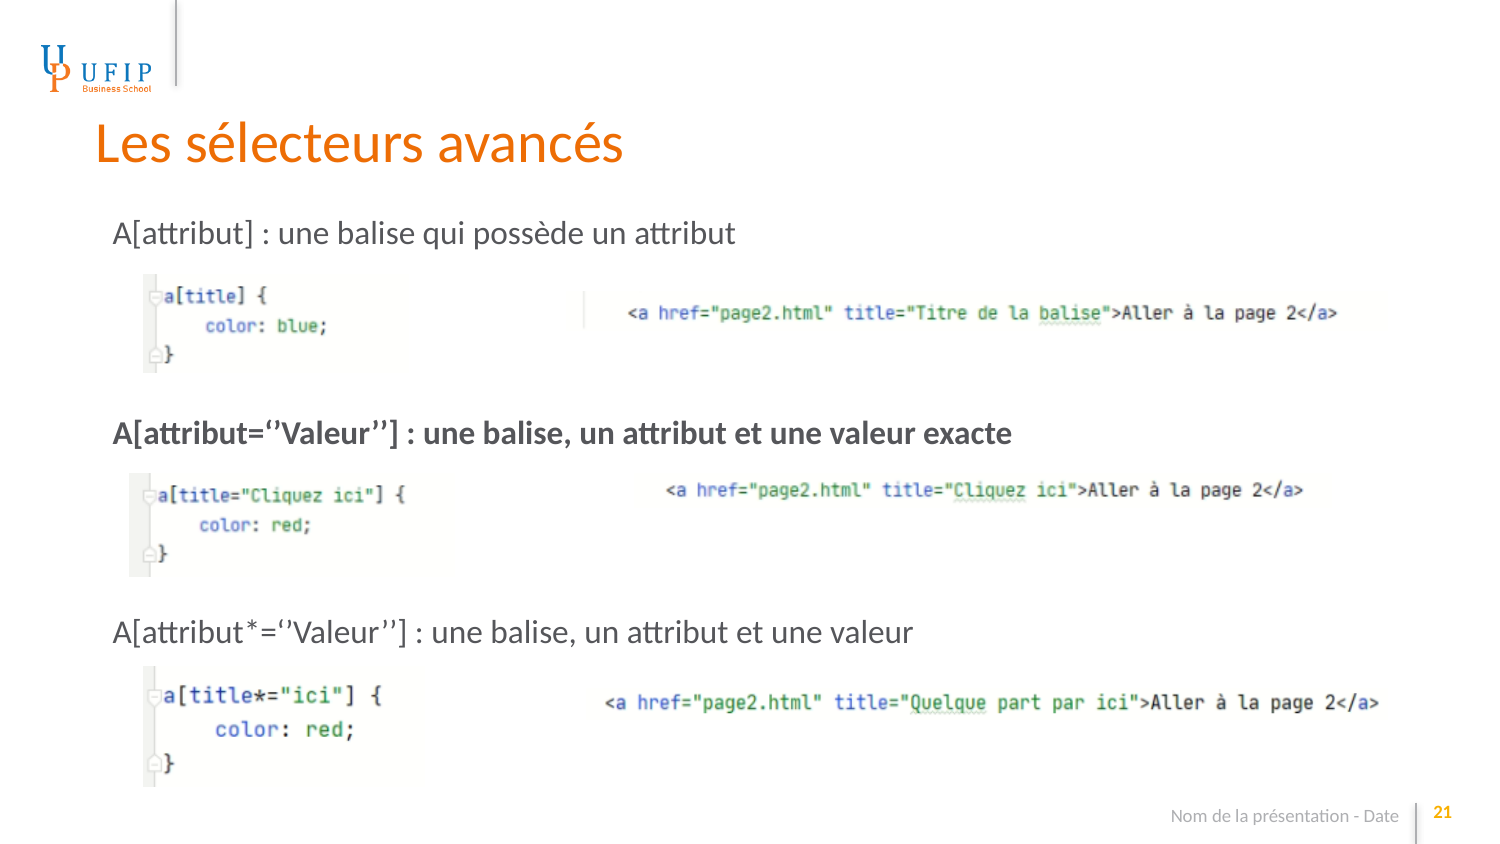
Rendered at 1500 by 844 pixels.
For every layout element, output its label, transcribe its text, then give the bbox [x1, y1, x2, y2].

picture [586, 688, 1388, 720]
picture [129, 473, 456, 577]
list Les sélecteurs avancés [80, 110, 1500, 205]
picture [143, 666, 426, 787]
picture [143, 273, 410, 373]
picture [566, 291, 1388, 331]
text_box A[attribut] : une balise qui possède un attribut A[attribut=‘’Valeur’’] : une balise, un attribut et une valeur exacte A[attribut*=‘’Valeur’’] : une balise, un attribut et une valeur [97, 204, 1388, 698]
picture [23, 45, 170, 92]
picture [634, 473, 1332, 508]
